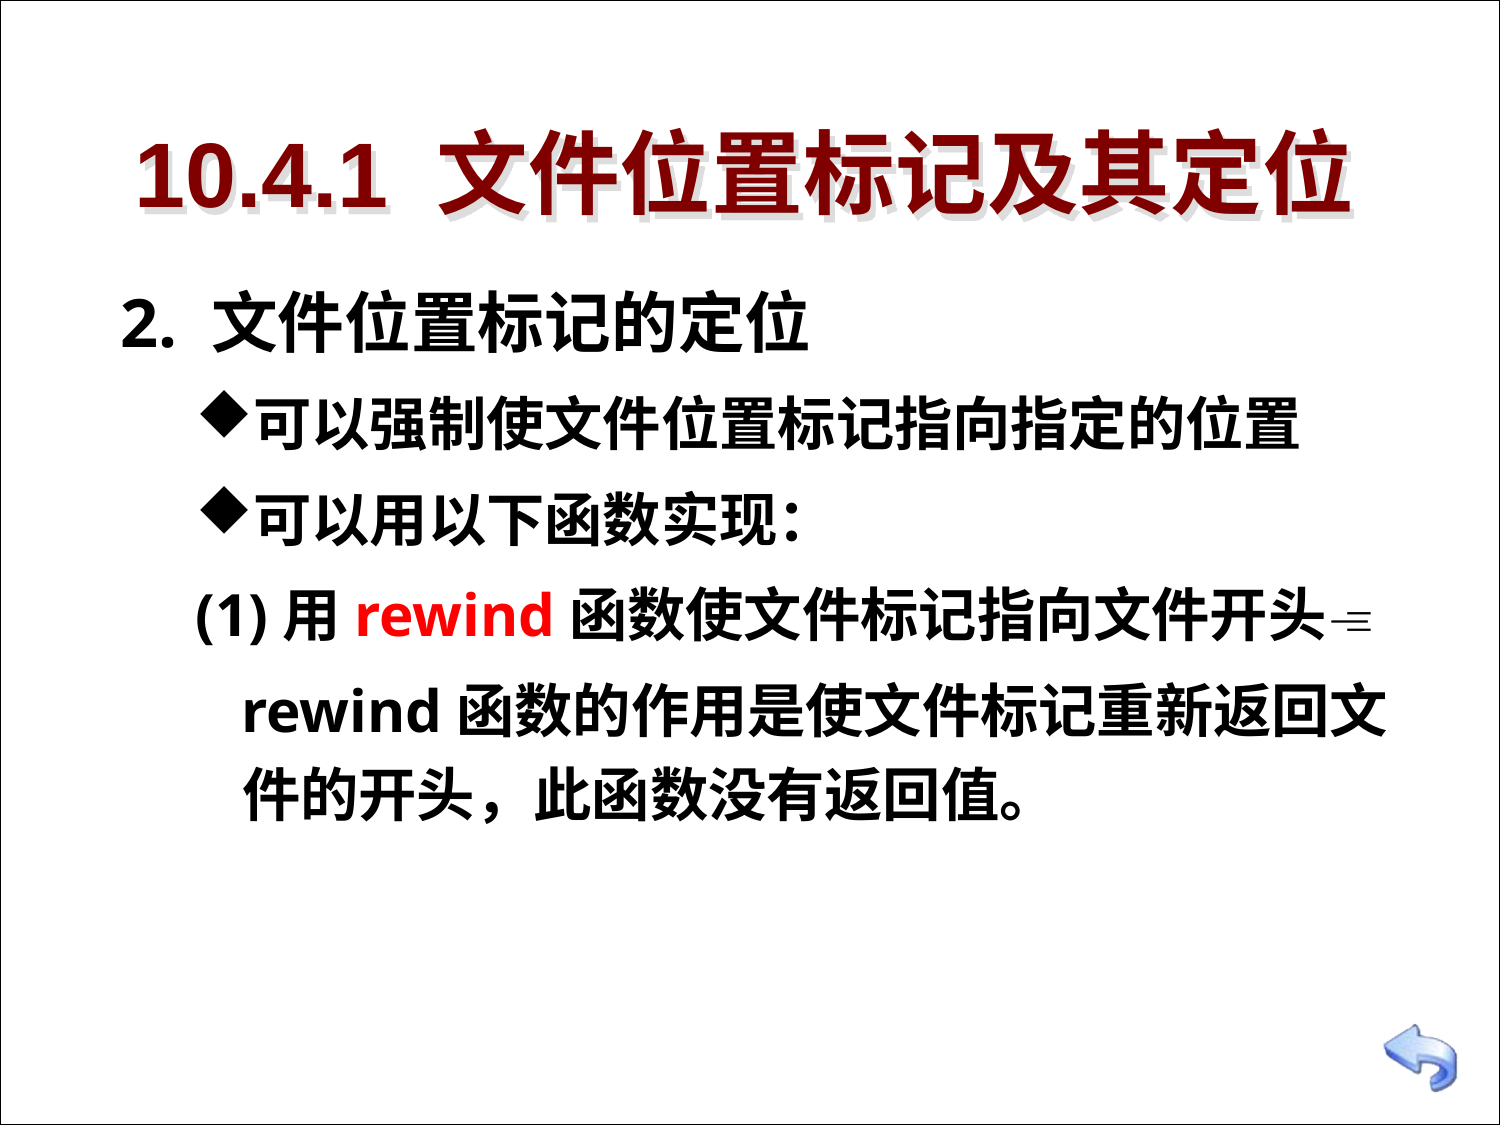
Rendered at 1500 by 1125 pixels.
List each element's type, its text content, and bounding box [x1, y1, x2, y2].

picture [1382, 1019, 1461, 1097]
title 10.4.1 文件位置标记及其定位 [46, 108, 1442, 235]
list 2. 文件位置标记的定位 可以强制使文件位置标记指向指定的位置 可以用以下函数实现： (1)用rewind函数使文件标记指向文件开头 rewind函数的作用是使文件标记重新返回文件的开头，此函数没有返回值。 [105, 257, 1442, 891]
